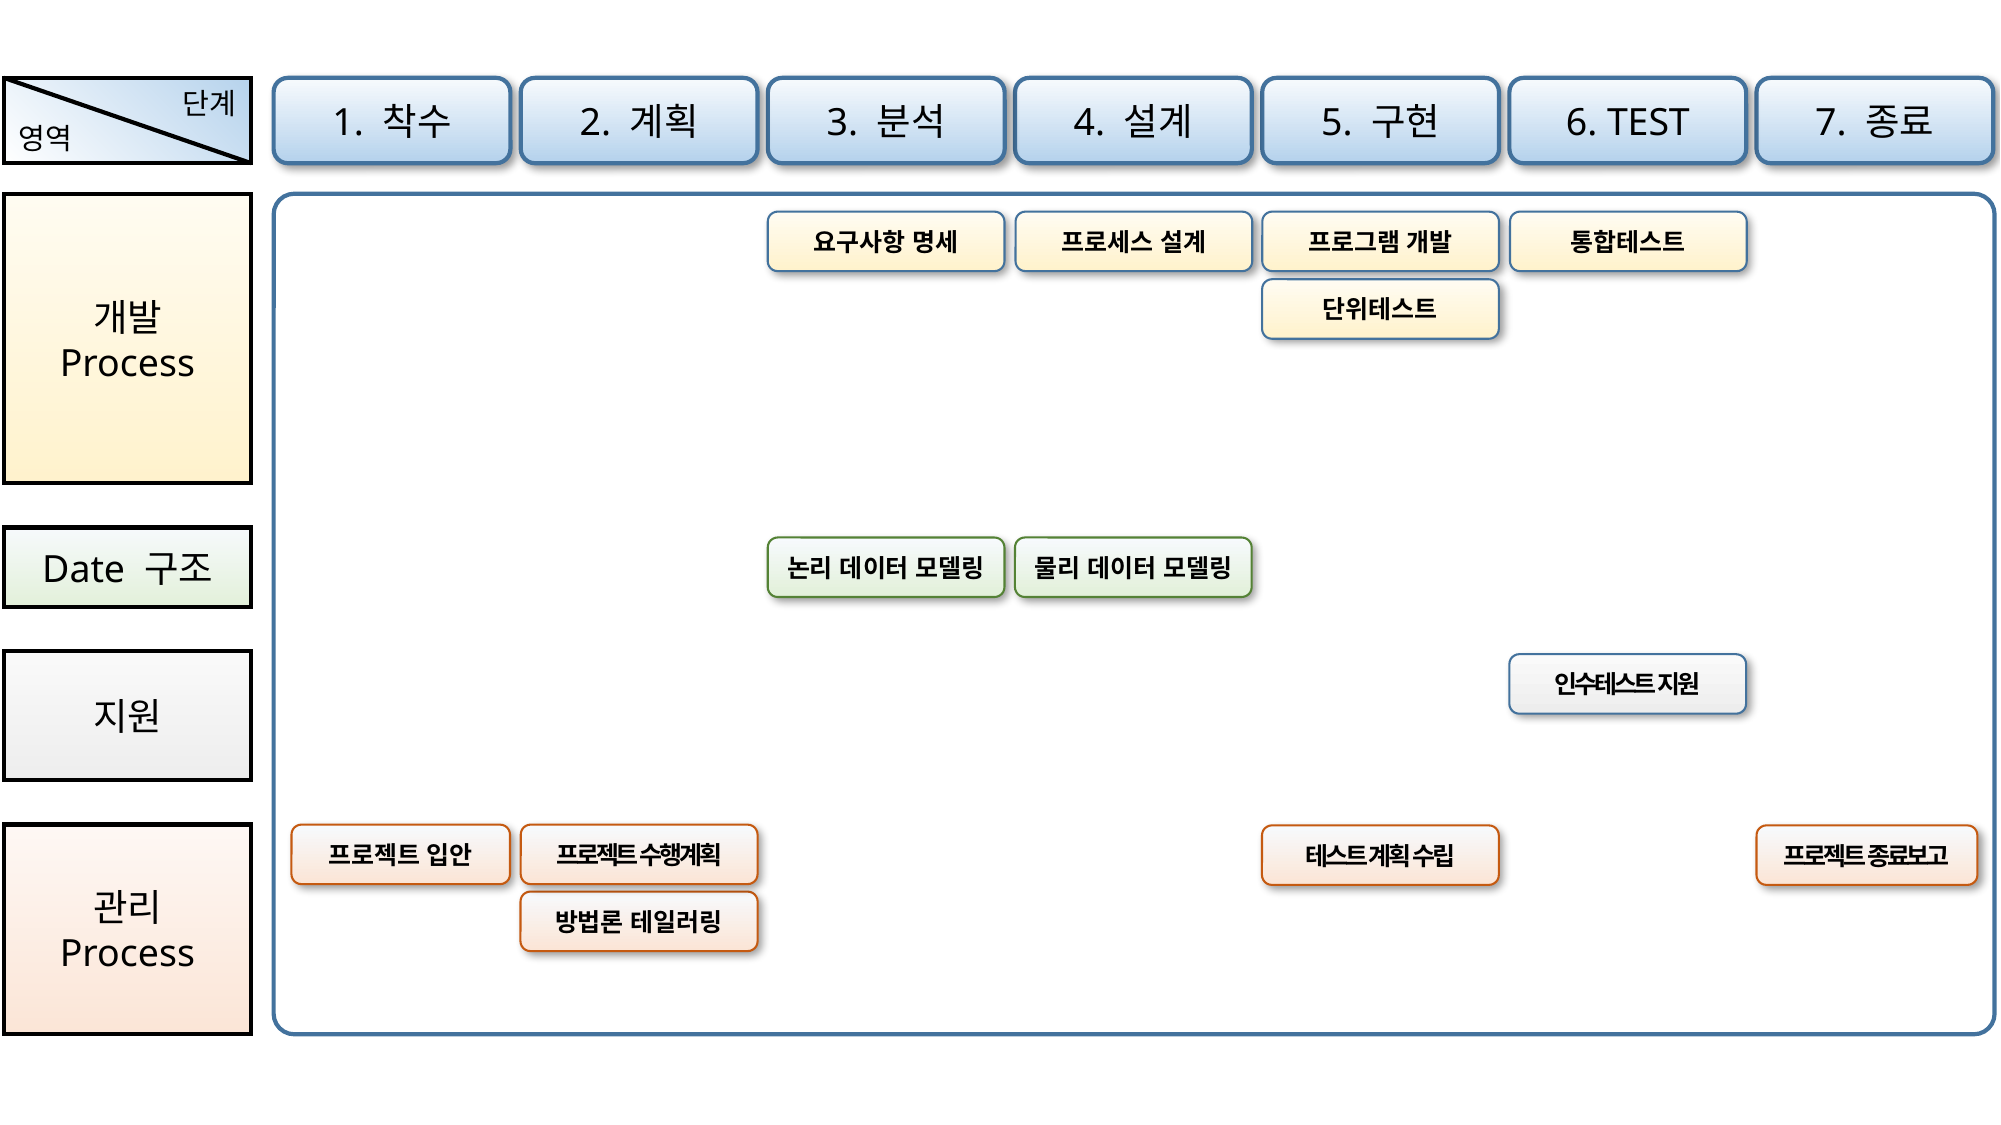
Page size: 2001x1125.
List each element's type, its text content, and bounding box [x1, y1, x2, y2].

text_box 6. TEST [1508, 76, 1748, 165]
text_box 7. 종료 [1756, 76, 1995, 165]
text_box 개발 Process [3, 193, 252, 484]
text_box [272, 192, 1996, 1036]
text_box Date 구조 [3, 526, 252, 608]
text_box 방법론 테일러링 [519, 891, 759, 953]
text_box 관리 Process [3, 824, 252, 1035]
text_box 인수테스트 지원 [1508, 653, 1748, 715]
text_box 5. 구현 [1261, 76, 1501, 165]
text_box 프로젝트 수행계획 [519, 823, 759, 886]
text_box 2. 계획 [519, 76, 759, 165]
text_box 4. 설계 [1014, 76, 1253, 165]
text_box 3. 분석 [766, 76, 1006, 165]
text_box 프로그램 개발 [1261, 210, 1501, 273]
text_box 1. 착수 [272, 76, 512, 165]
text_box 테스트 계획 수립 [1260, 824, 1500, 886]
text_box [3, 77, 252, 164]
text_box 프로세스 설계 [1014, 210, 1254, 273]
text_box 단위테스트 [1261, 278, 1500, 340]
text_box 물리 데이터 모델링 [1013, 536, 1253, 599]
text_box 통합테스트 [1508, 210, 1748, 273]
text_box 프로젝트 종료보고 [1755, 824, 1979, 886]
text_box 논리 데이터 모델링 [766, 536, 1006, 599]
text_box 프로젝트 입안 [290, 823, 512, 886]
text_box 요구사항 명세 [766, 210, 1006, 273]
text_box 지원 [3, 650, 252, 781]
